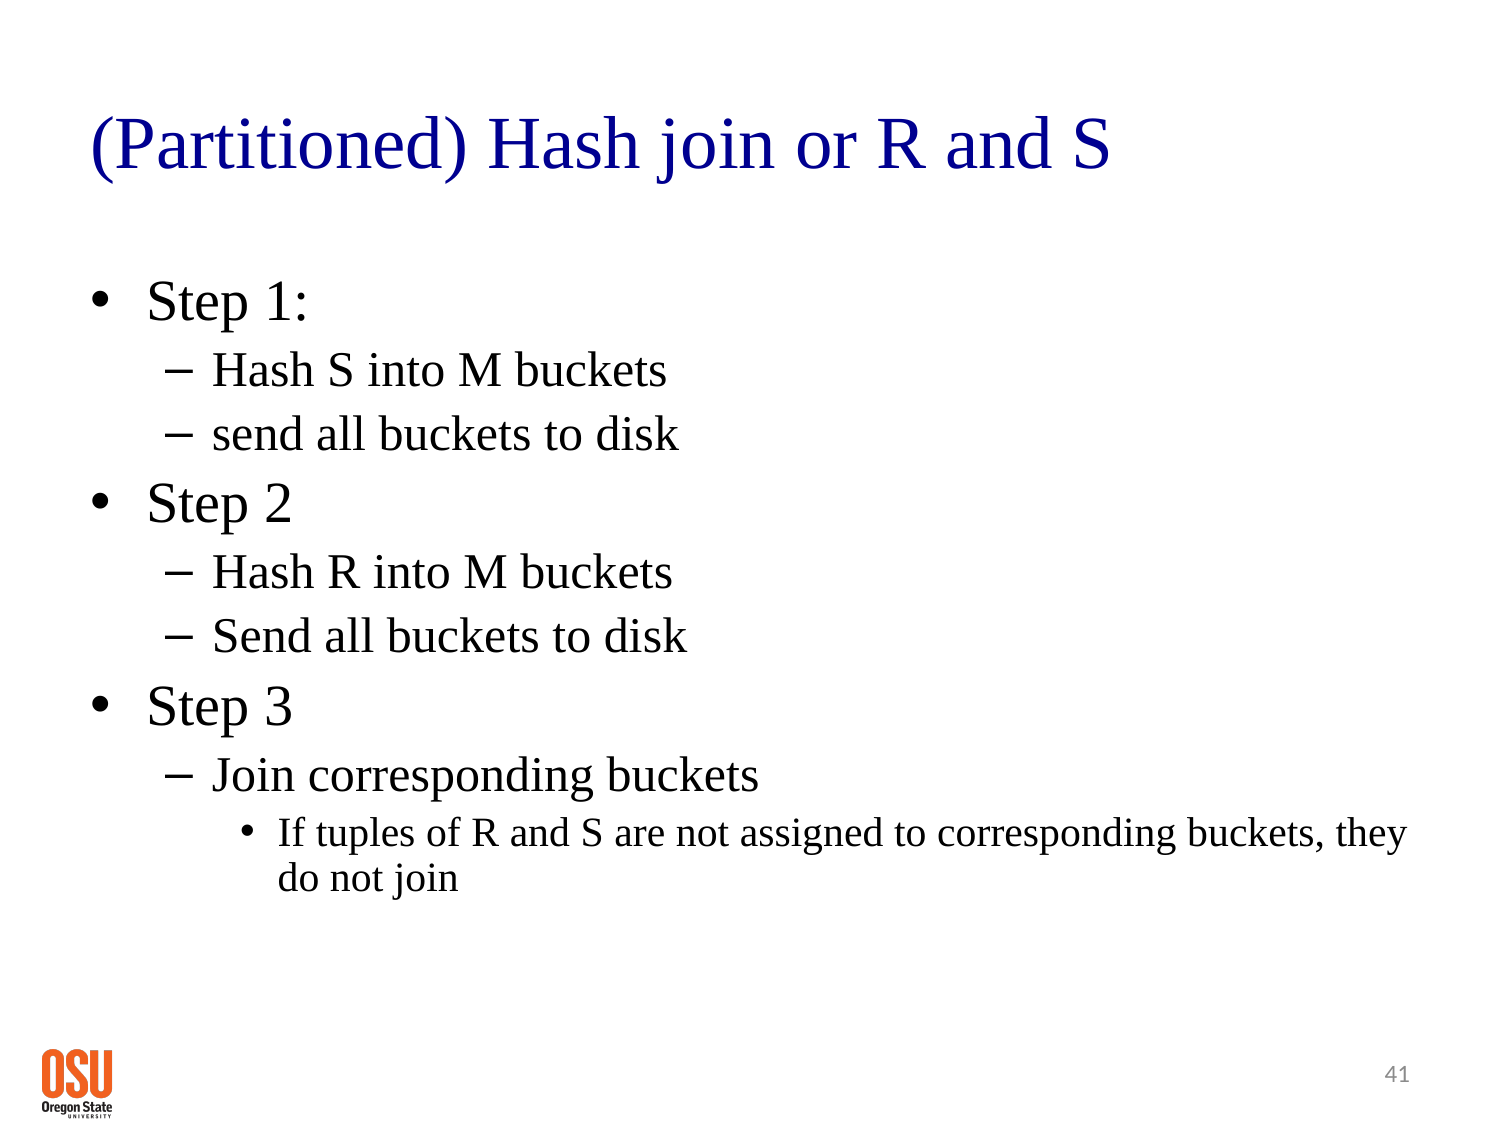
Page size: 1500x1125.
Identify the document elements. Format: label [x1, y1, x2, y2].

list [75, 262, 1425, 1005]
title [75, 45, 1425, 233]
slide_number [1074, 1042, 1425, 1103]
